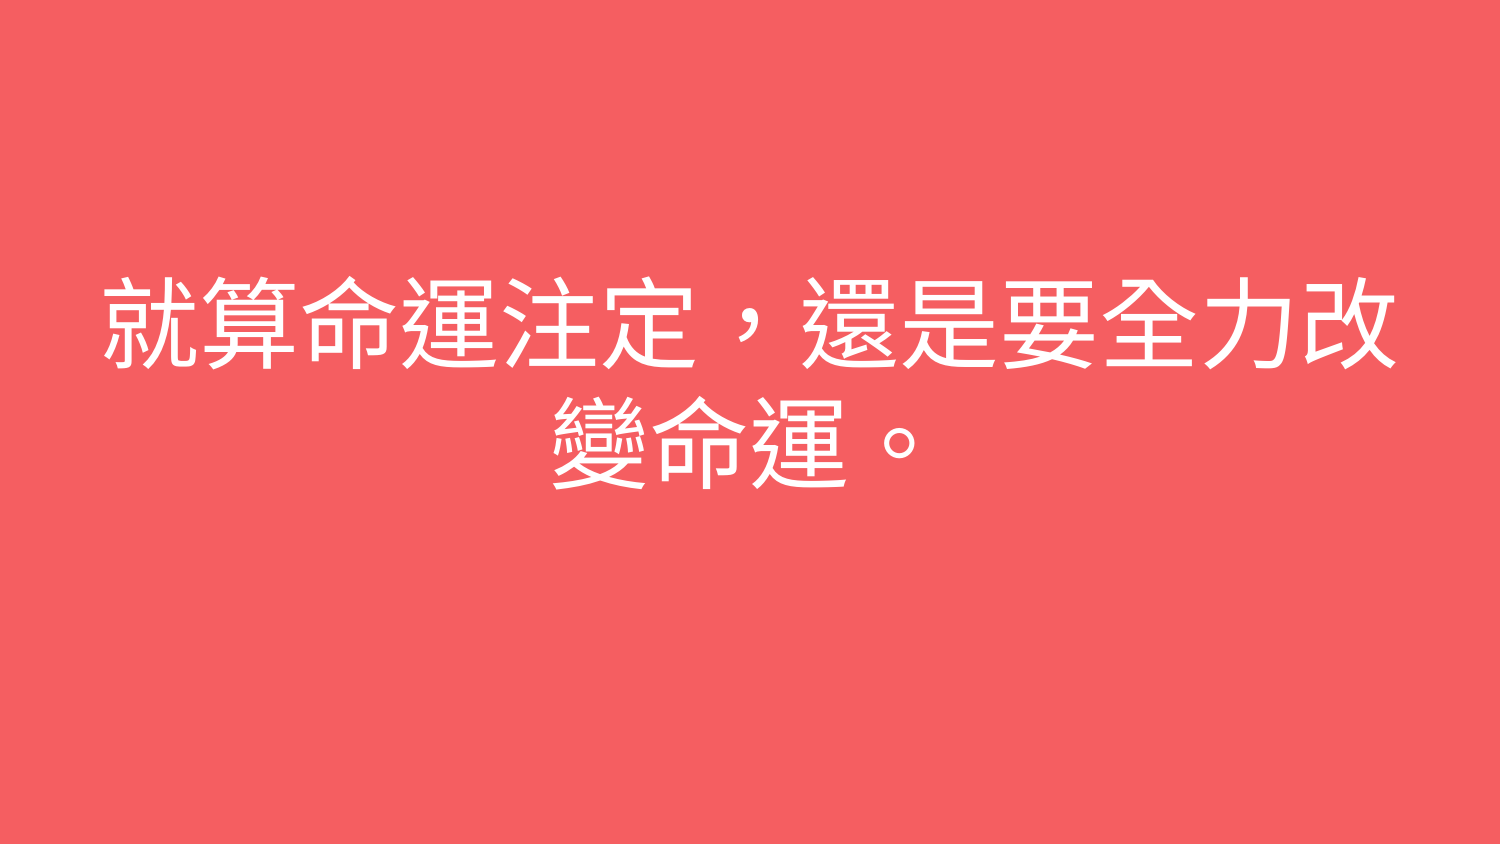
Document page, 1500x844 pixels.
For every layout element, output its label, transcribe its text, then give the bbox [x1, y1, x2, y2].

title 就算命運注定，還是要全力改變命運。 [83, 233, 1417, 529]
